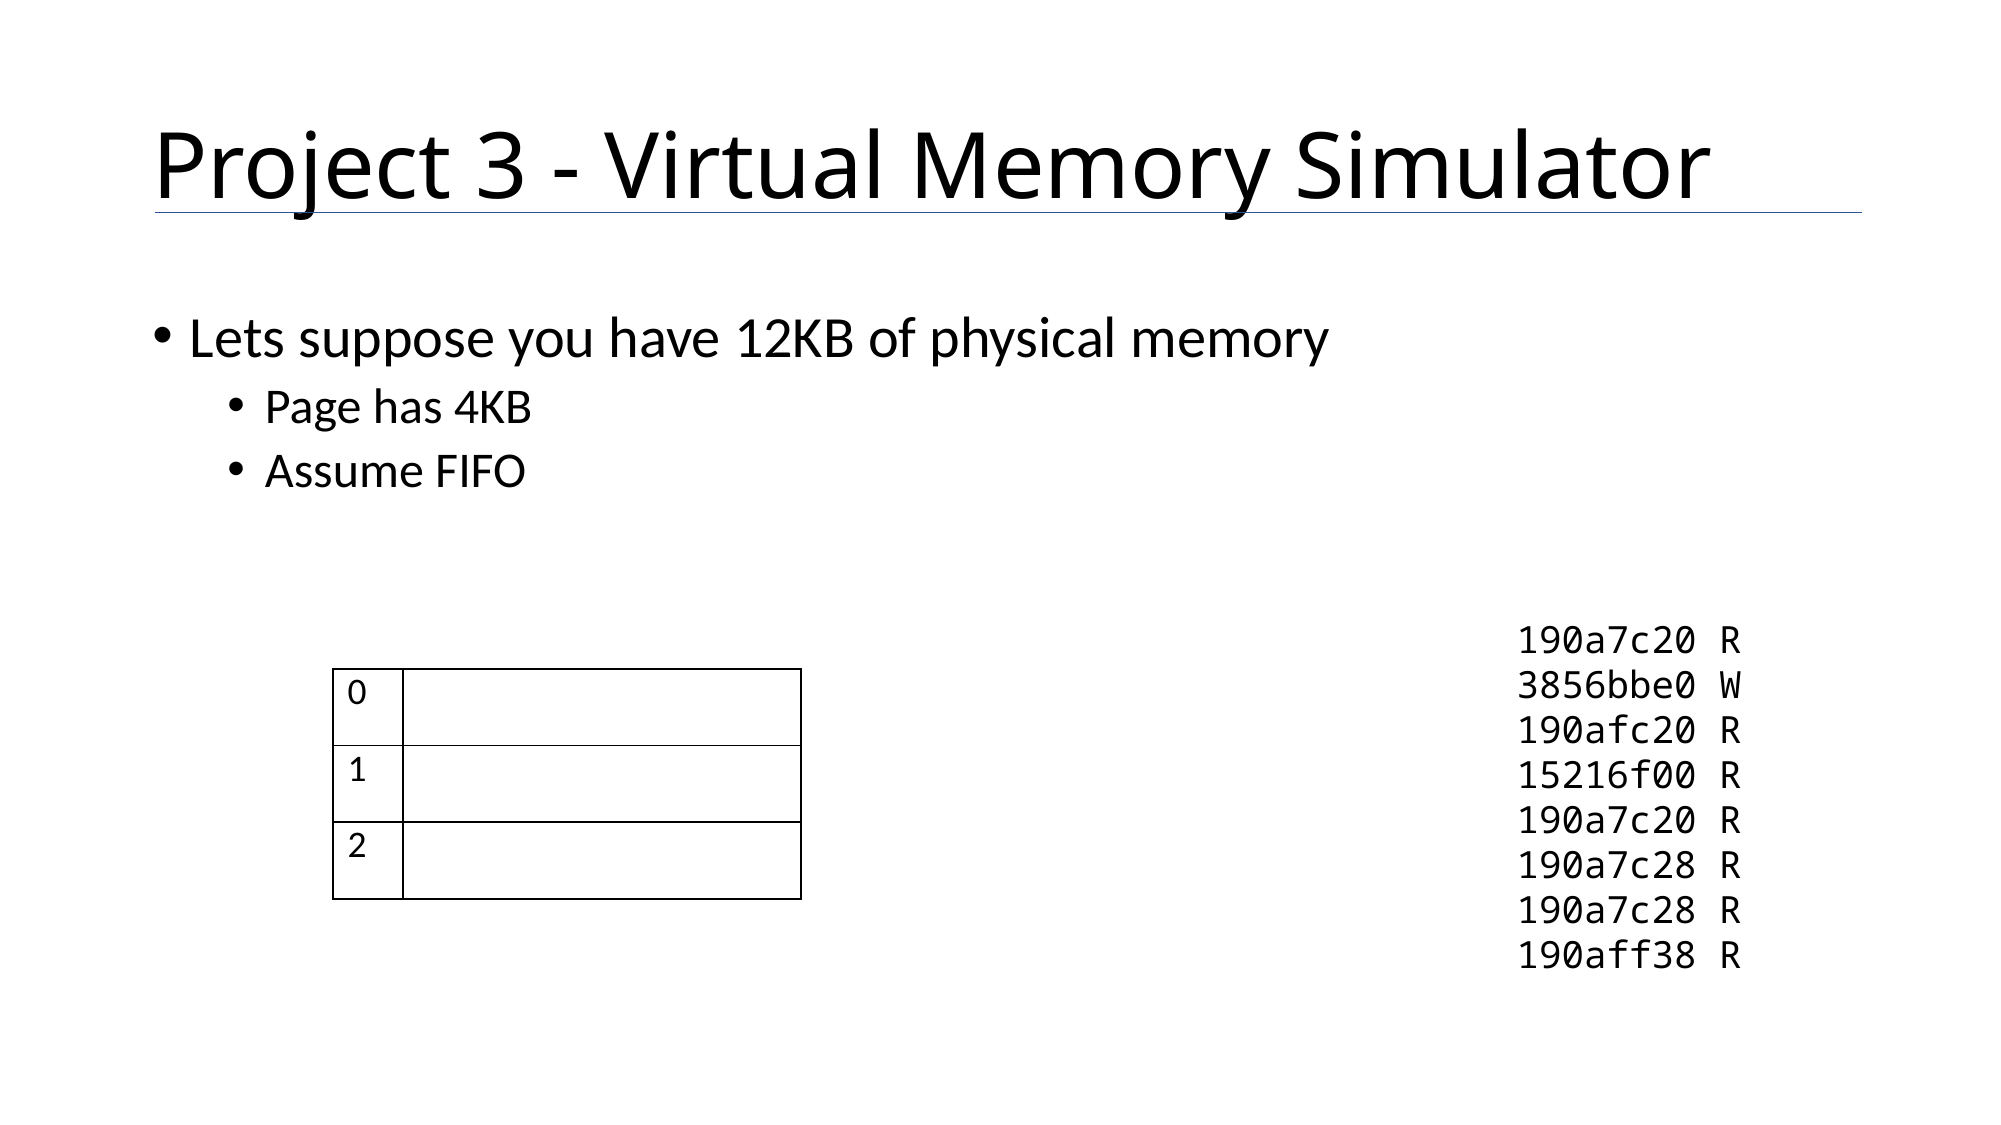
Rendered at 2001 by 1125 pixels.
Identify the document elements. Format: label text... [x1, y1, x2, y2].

table_cell 1 [334, 746, 402, 821]
title Project 3 - Virtual Memory Simulator [137, 59, 1863, 278]
list Lets suppose you have 12KB of physical memory Page has 4KB Assume FIFO [137, 299, 1863, 991]
table_cell [404, 746, 800, 821]
table_header [404, 670, 800, 745]
table_header 0 [334, 670, 402, 745]
text_box 190a7c20 R 3856bbe0 W 190afc20 R 15216f00 R 190a7c20 R 190a7c28 R 190a7c28 R 190aff38 R [1323, 608, 1936, 984]
table_cell [404, 823, 800, 898]
table_cell 2 [334, 823, 402, 898]
